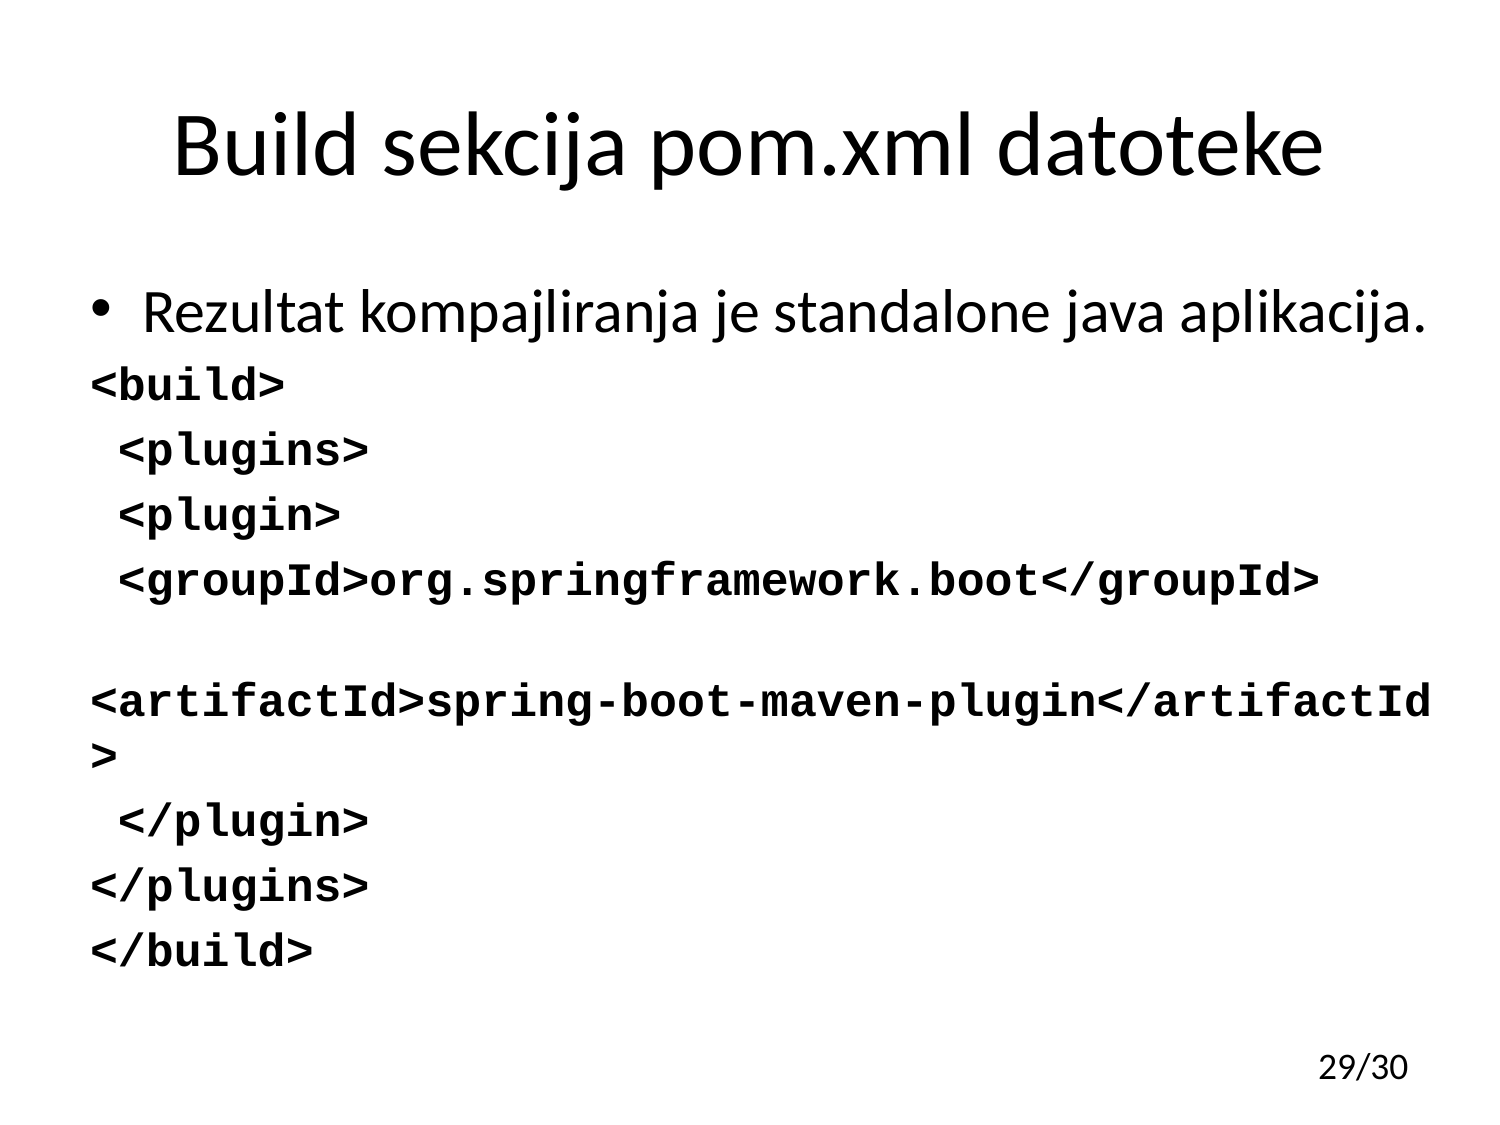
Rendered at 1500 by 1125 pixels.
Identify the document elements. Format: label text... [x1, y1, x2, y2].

title Build sekcija pom.xml datoteke [75, 45, 1425, 233]
list Rezultat kompajliranja je standalone java aplikacija. <build> <plugins> <plugin> <groupId>org.springframework.boot</groupId> <artifactId>spring-boot-maven-plugin</artifactId> </plugin> </plugins> </build> [75, 262, 1459, 1005]
